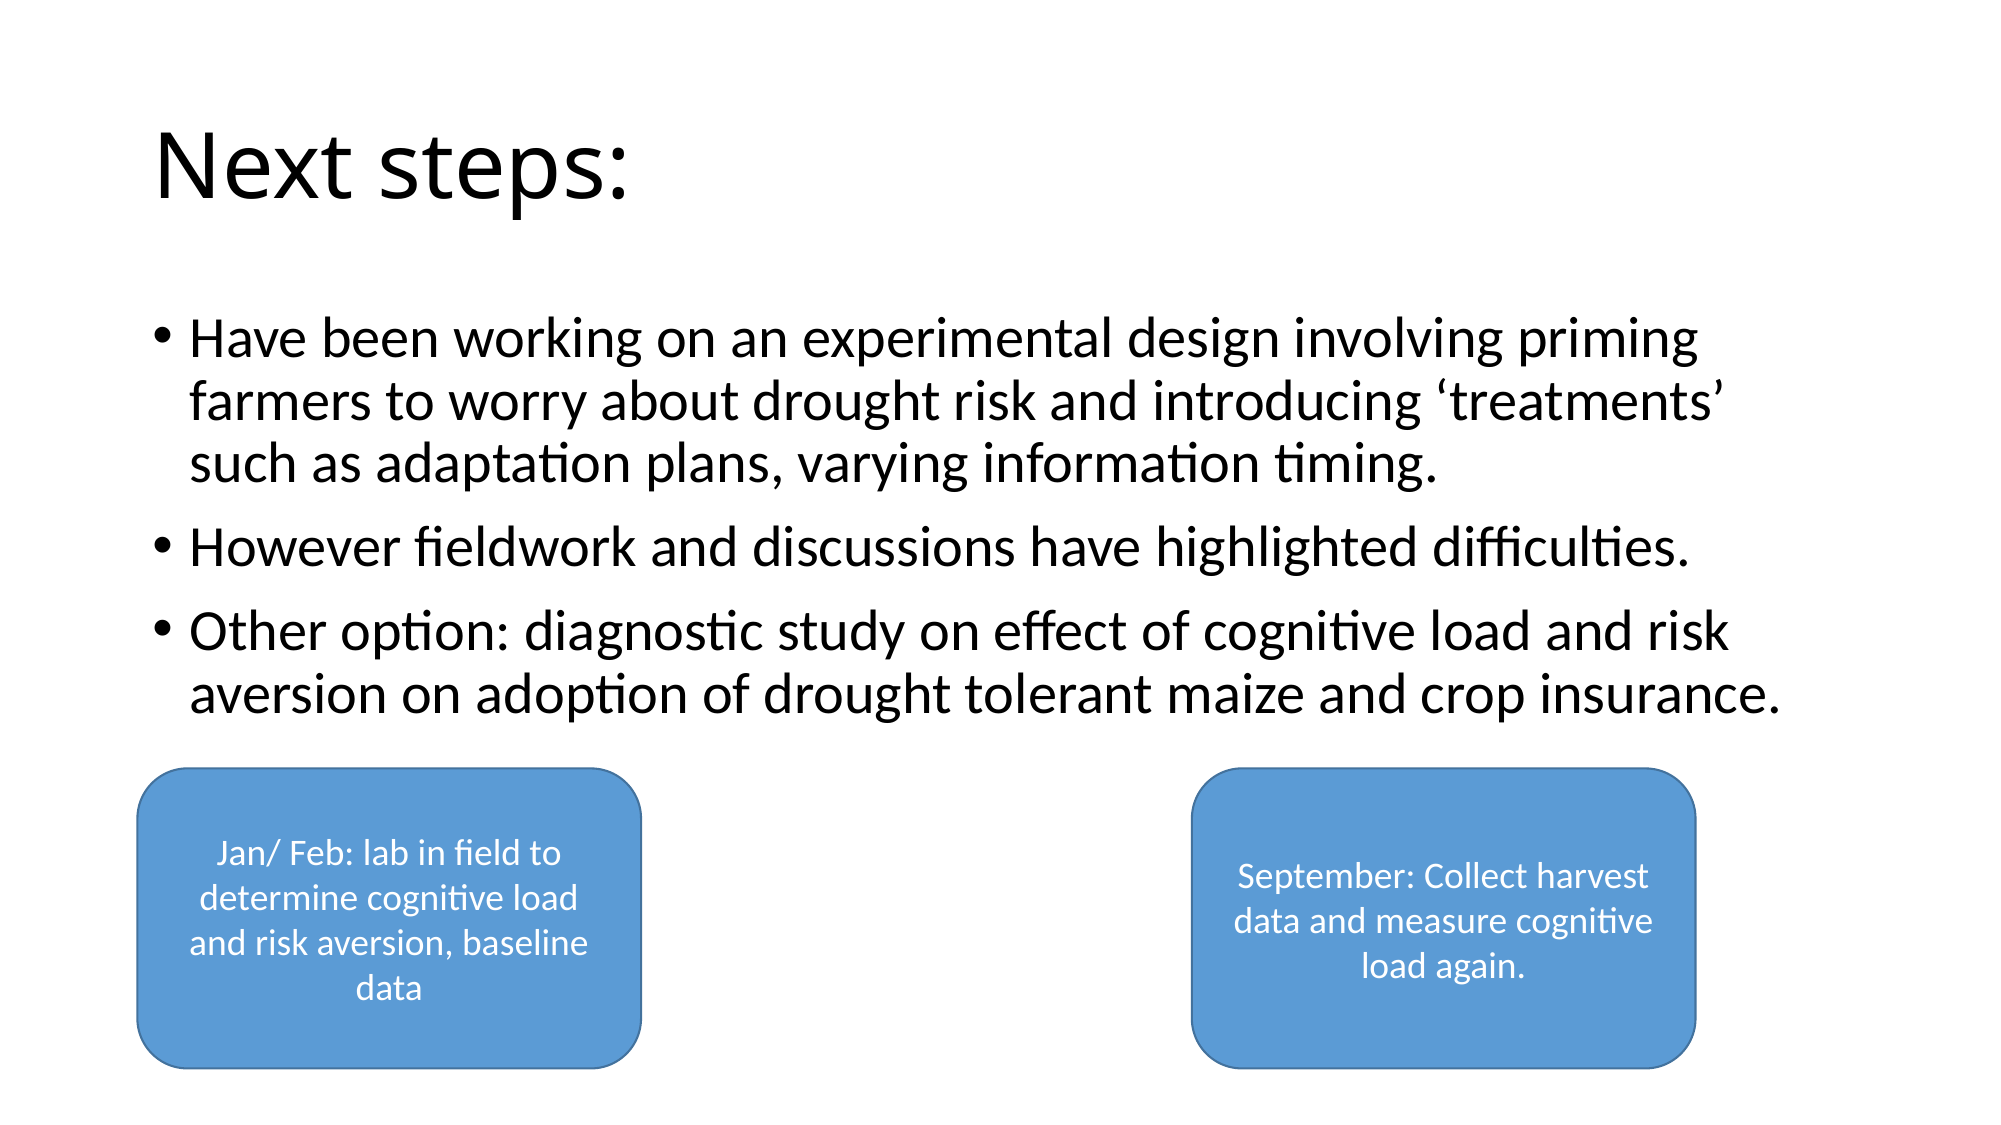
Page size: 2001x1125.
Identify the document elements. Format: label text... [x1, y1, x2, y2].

text_box Jan/ Feb: lab in field to determine cognitive load and risk aversion, baseline data [136, 767, 643, 1070]
text_box September: Collect harvest data and measure cognitive load again. [1190, 767, 1697, 1070]
list Have been working on an experimental design involving priming farmers to worry about drought risk and introducing ‘treatments’ such as adaptation plans, varying information timing. However fieldwork and discussions have highlighted difficulties. Other option: diagnostic study on effect of cognitive load and risk aversion on adoption of drought tolerant maize and crop insurance. [137, 299, 1863, 1014]
title Next steps: [137, 59, 1863, 278]
